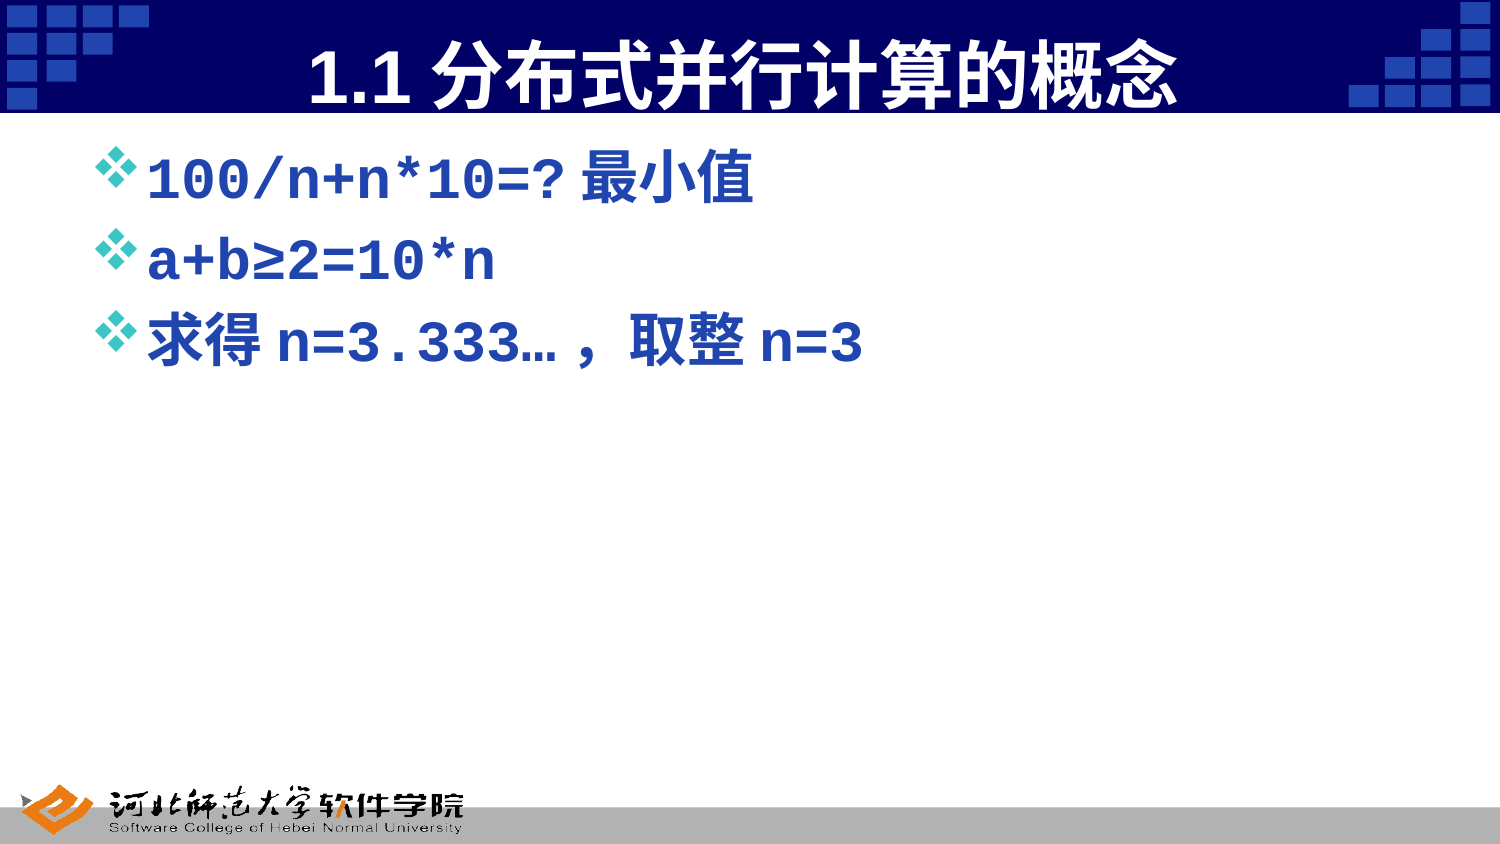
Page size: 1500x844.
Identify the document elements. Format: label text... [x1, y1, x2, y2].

title 1.1分布式并行计算的概念 [137, 39, 1350, 109]
picture [0, 776, 481, 844]
